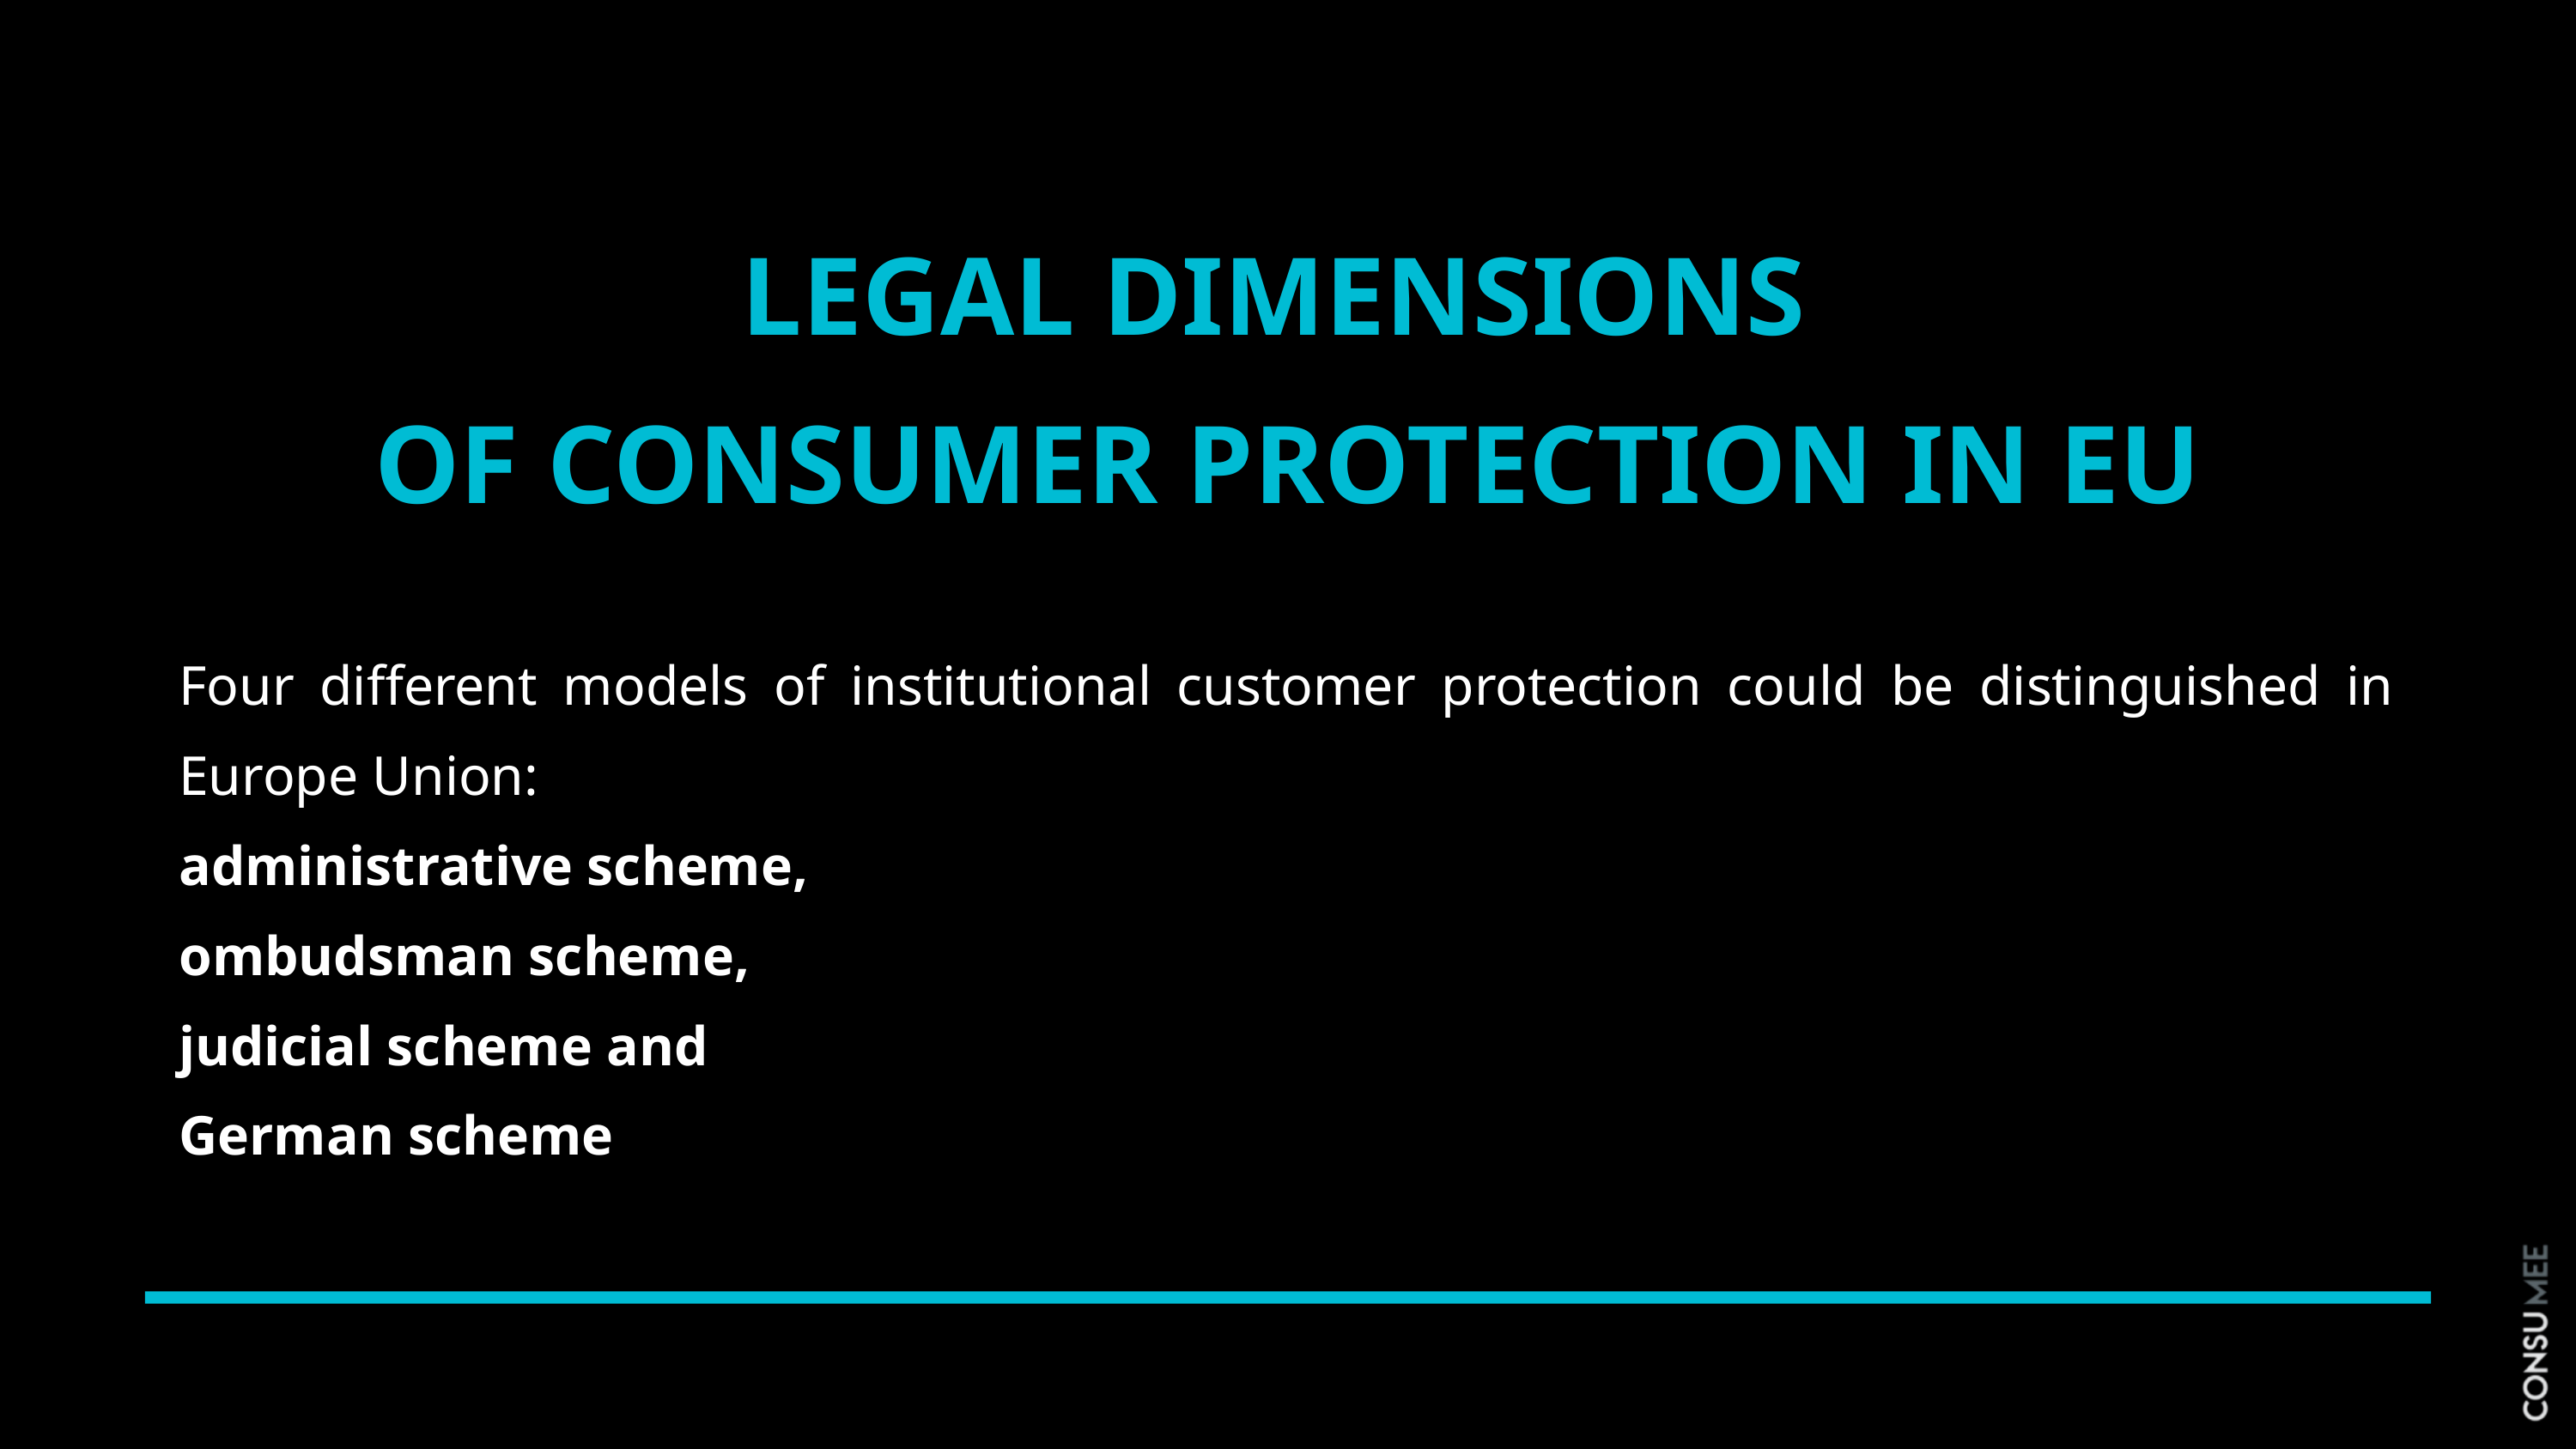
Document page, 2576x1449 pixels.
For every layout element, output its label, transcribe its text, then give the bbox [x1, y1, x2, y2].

text_box [144, 1291, 2404, 1304]
text_box Four different models of institutional customer protection could be distinguished in Europe Union: administrative scheme, ombudsman scheme, judicial scheme and German scheme [179, 626, 2397, 823]
text_box LEGAL DIMENSIONS OF CONSUMER PROTECTION IN EU [144, 187, 2432, 325]
picture [2409, 1196, 2576, 1448]
